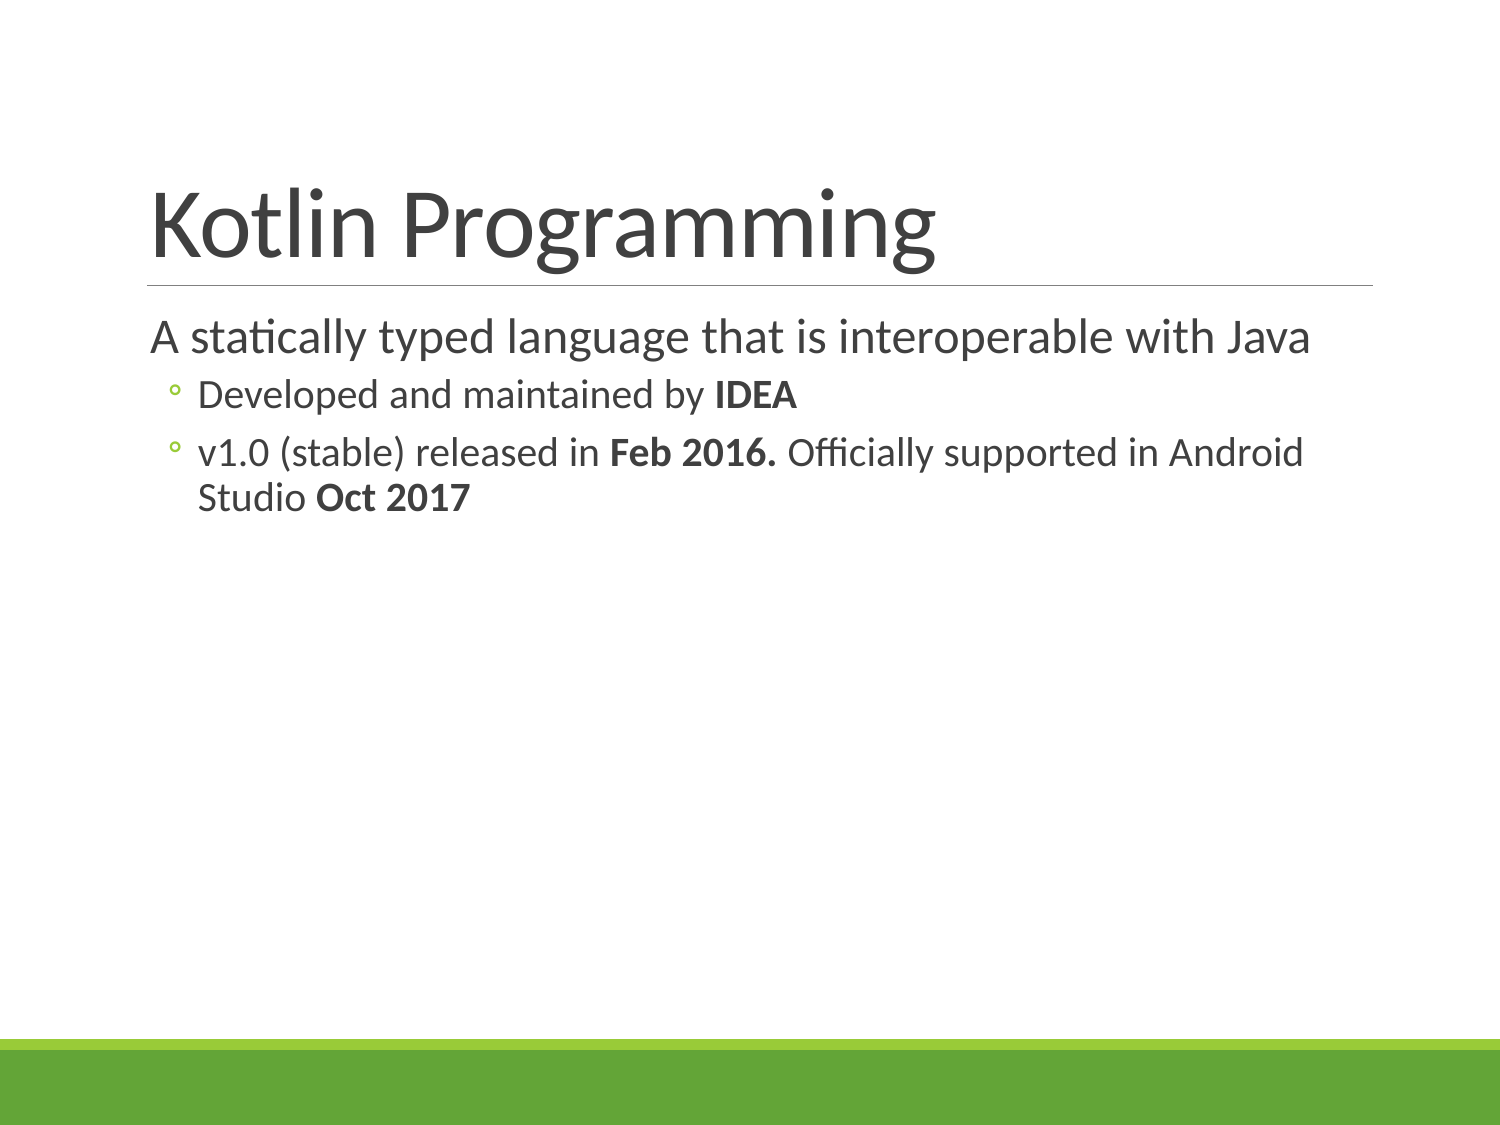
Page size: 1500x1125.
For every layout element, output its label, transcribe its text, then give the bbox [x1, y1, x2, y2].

list A statically typed language that is interoperable with Java Developed and maintained by IDEA v1.0 (stable) released in Feb 2016. Officially supported in Android Studio Oct 2017 [135, 302, 1373, 963]
title Kotlin Programming [135, 47, 1373, 285]
